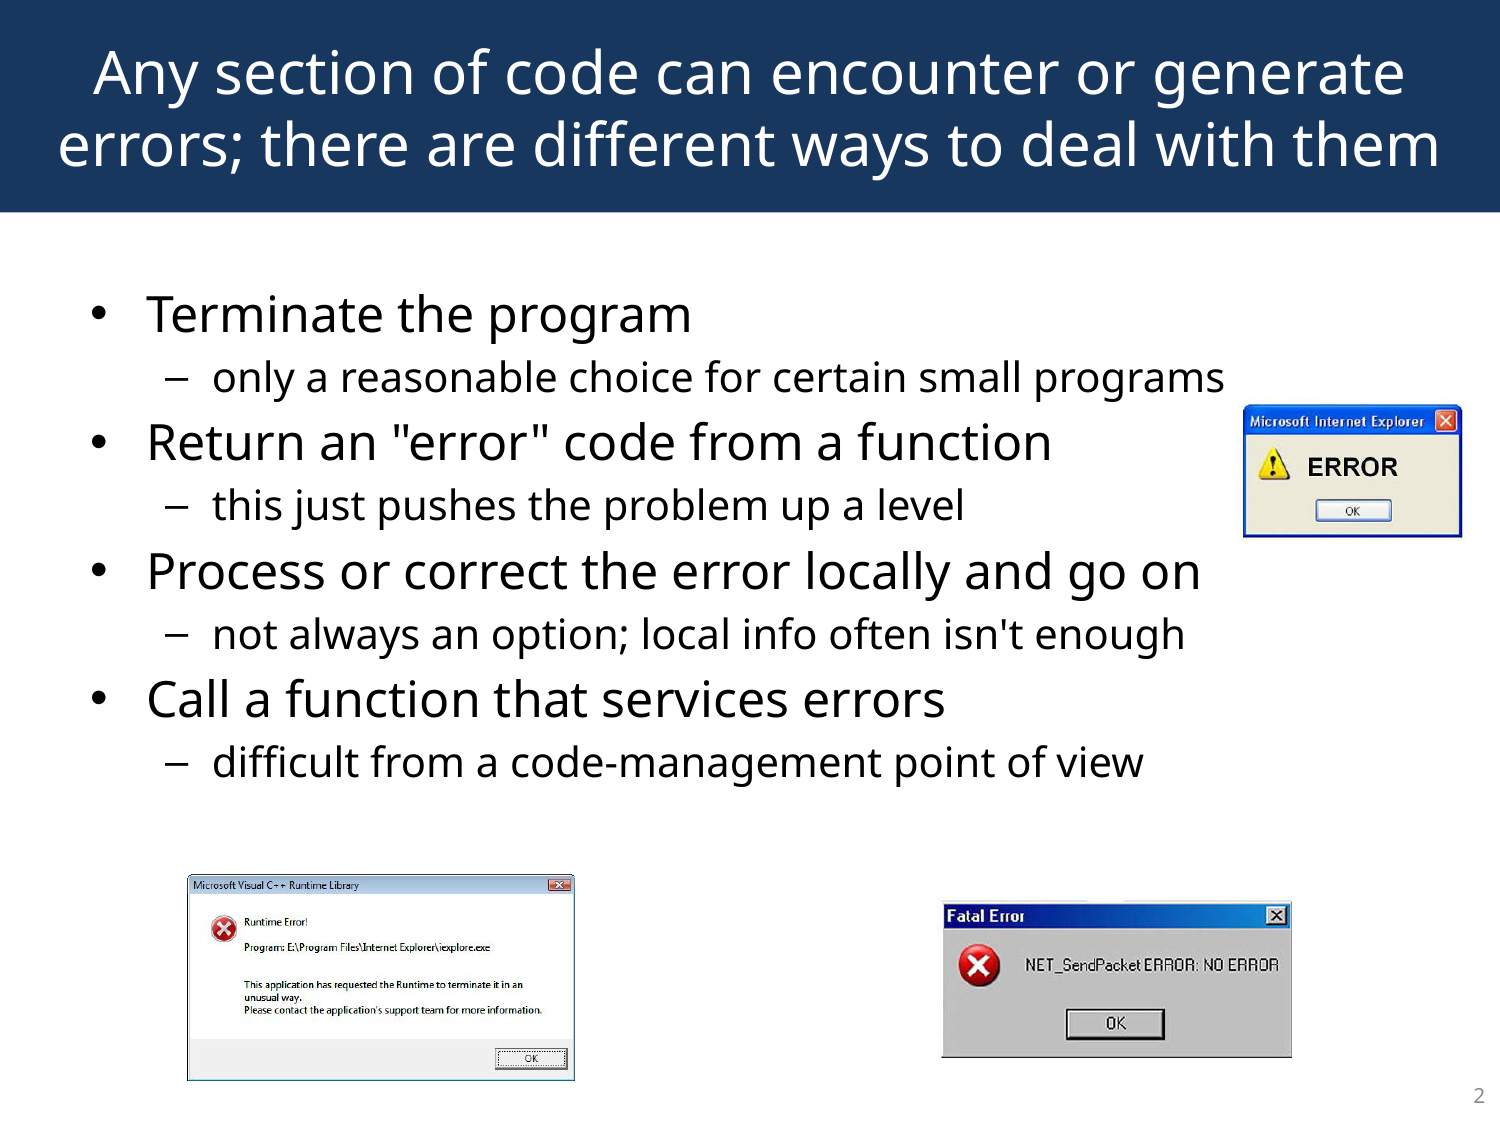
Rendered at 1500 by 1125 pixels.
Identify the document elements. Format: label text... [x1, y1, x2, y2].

slide_number 2 [1149, 1067, 1500, 1125]
picture [1237, 397, 1467, 544]
title Any section of code can encounter or generate errors; there are different ways to deal with them [0, 0, 1500, 213]
picture [937, 897, 1292, 1058]
list Terminate the program only a reasonable choice for certain small programs Return an "error" code from a function this just pushes the problem up a level Process or correct the error locally and go on not always an option; local info often isn't enough Call a function that services errors difficult from a code-management point of view [75, 275, 1425, 1005]
picture [187, 874, 576, 1081]
